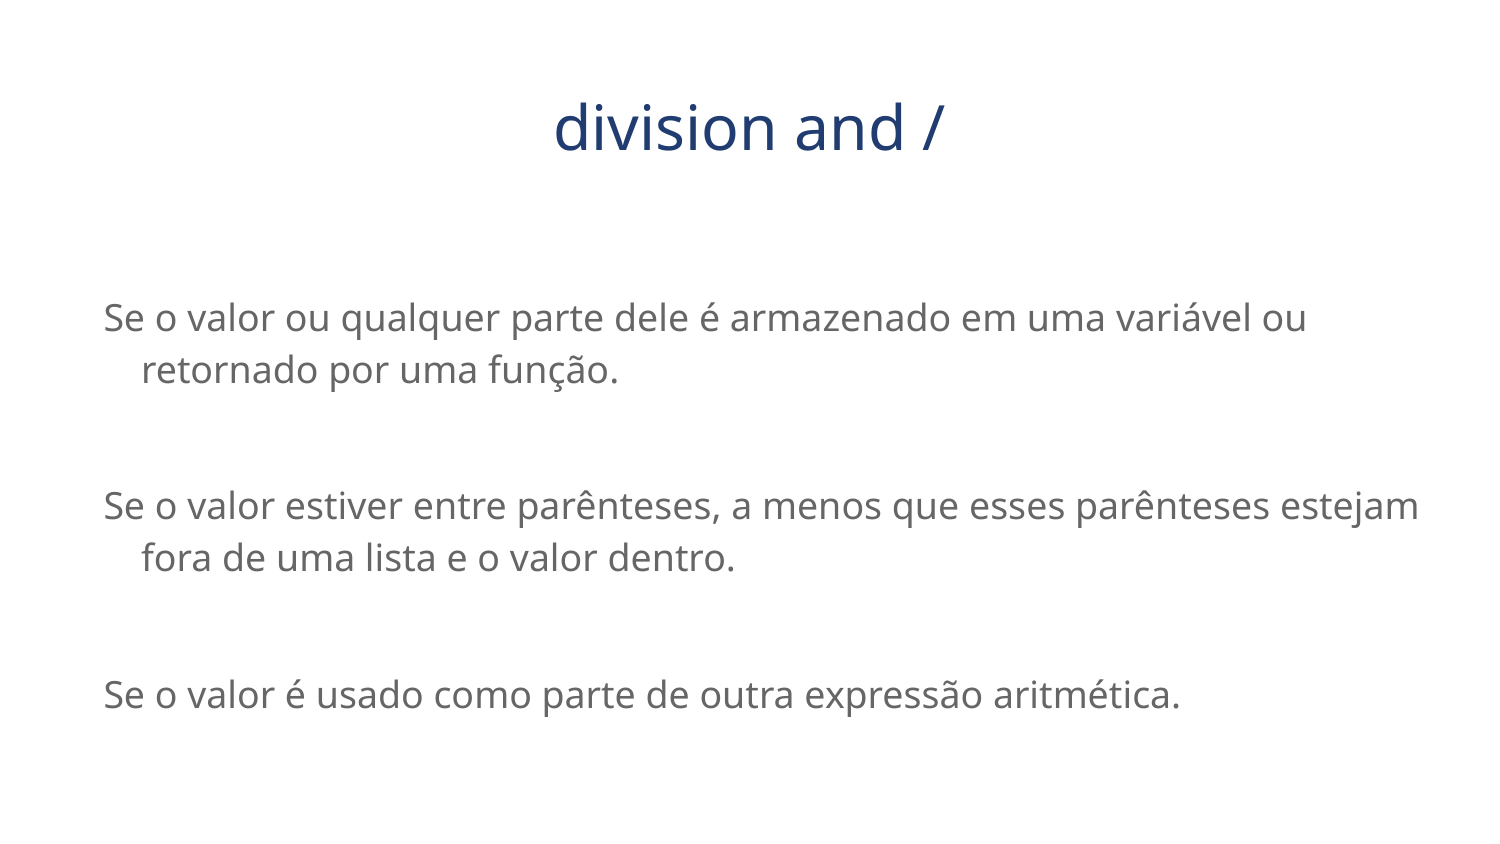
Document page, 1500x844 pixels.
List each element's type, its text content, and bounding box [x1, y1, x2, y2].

title division and / [51, 72, 1449, 167]
list Se o valor ou qualquer parte dele é armazenado em uma variável ou retornado por uma função. Se o valor estiver entre parênteses, a menos que esses parênteses estejam fora de uma lista e o valor dentro. Se o valor é usado como parte de outra expressão aritmética. [51, 189, 1449, 750]
